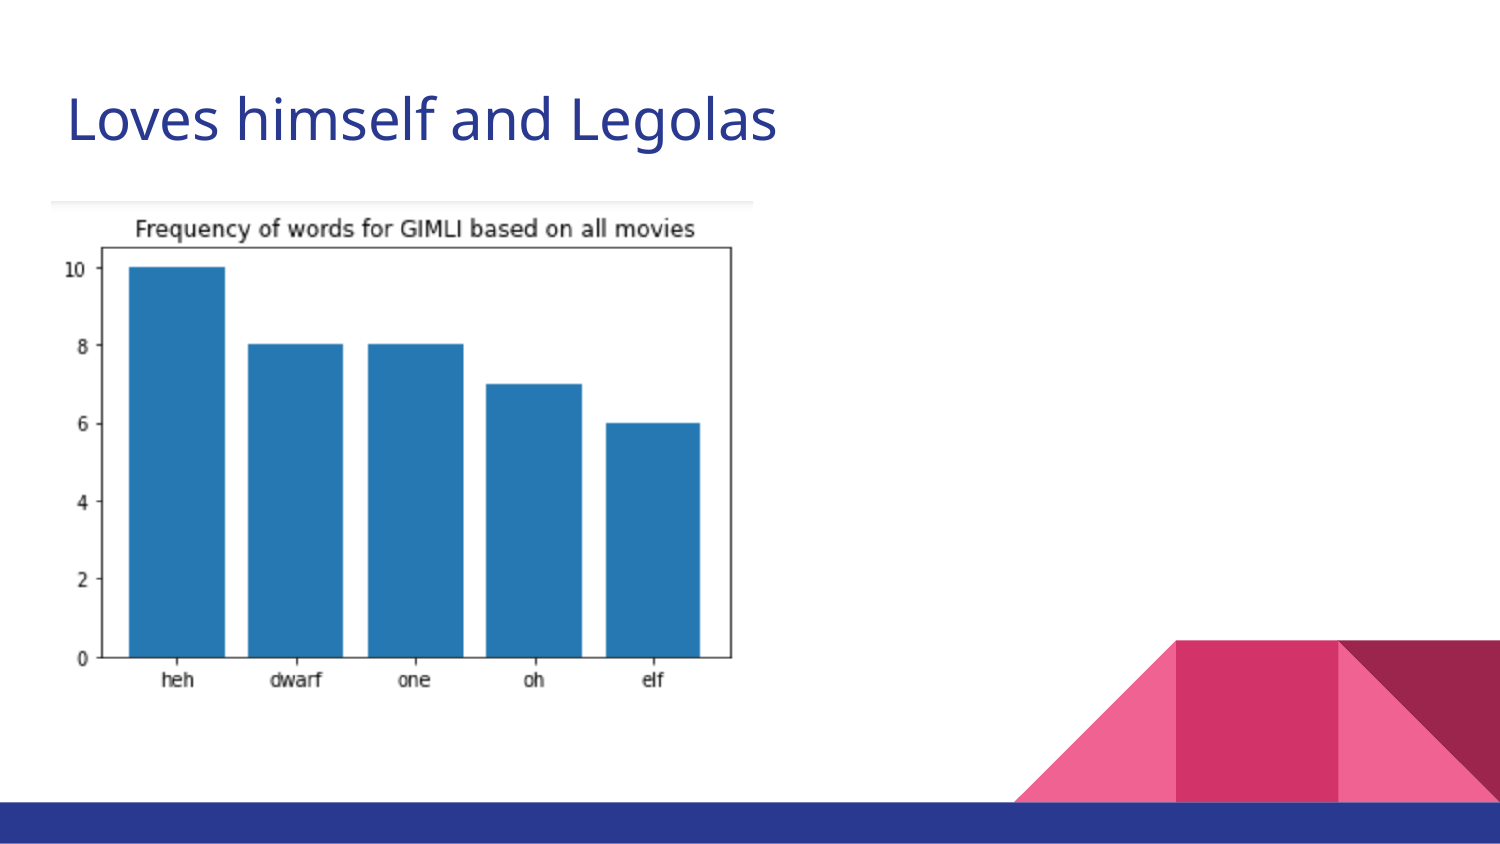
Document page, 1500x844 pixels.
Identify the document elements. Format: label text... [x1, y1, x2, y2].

title Loves himself and Legolas [51, 67, 1449, 167]
picture [50, 201, 753, 690]
